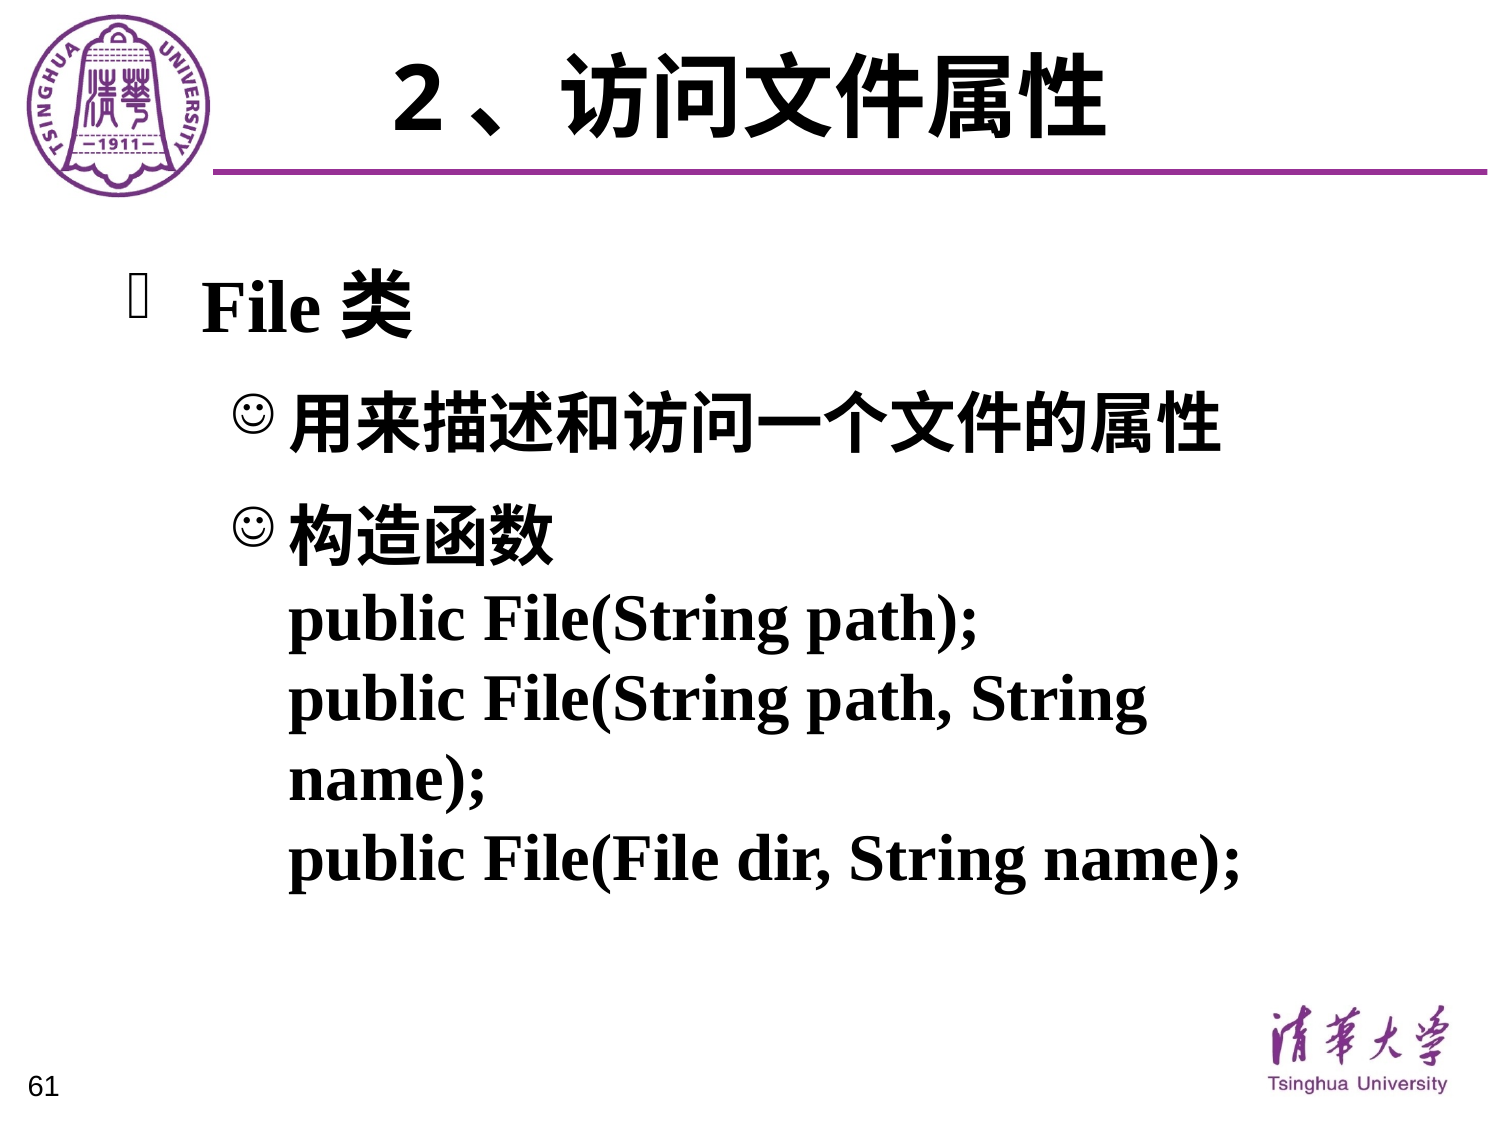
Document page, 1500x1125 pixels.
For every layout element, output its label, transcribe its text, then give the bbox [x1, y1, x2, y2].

picture [24, 12, 213, 37]
picture [1262, 999, 1454, 1101]
text_box File类 用来描述和访问一个文件的属性 构造函数 public File(String path); public File(String path, String name); public File(File dir, String name); [112, 249, 1375, 1013]
picture [24, 151, 213, 200]
title 2、访问文件属性 [24, 37, 1476, 151]
footer 61 [12, 1059, 176, 1125]
